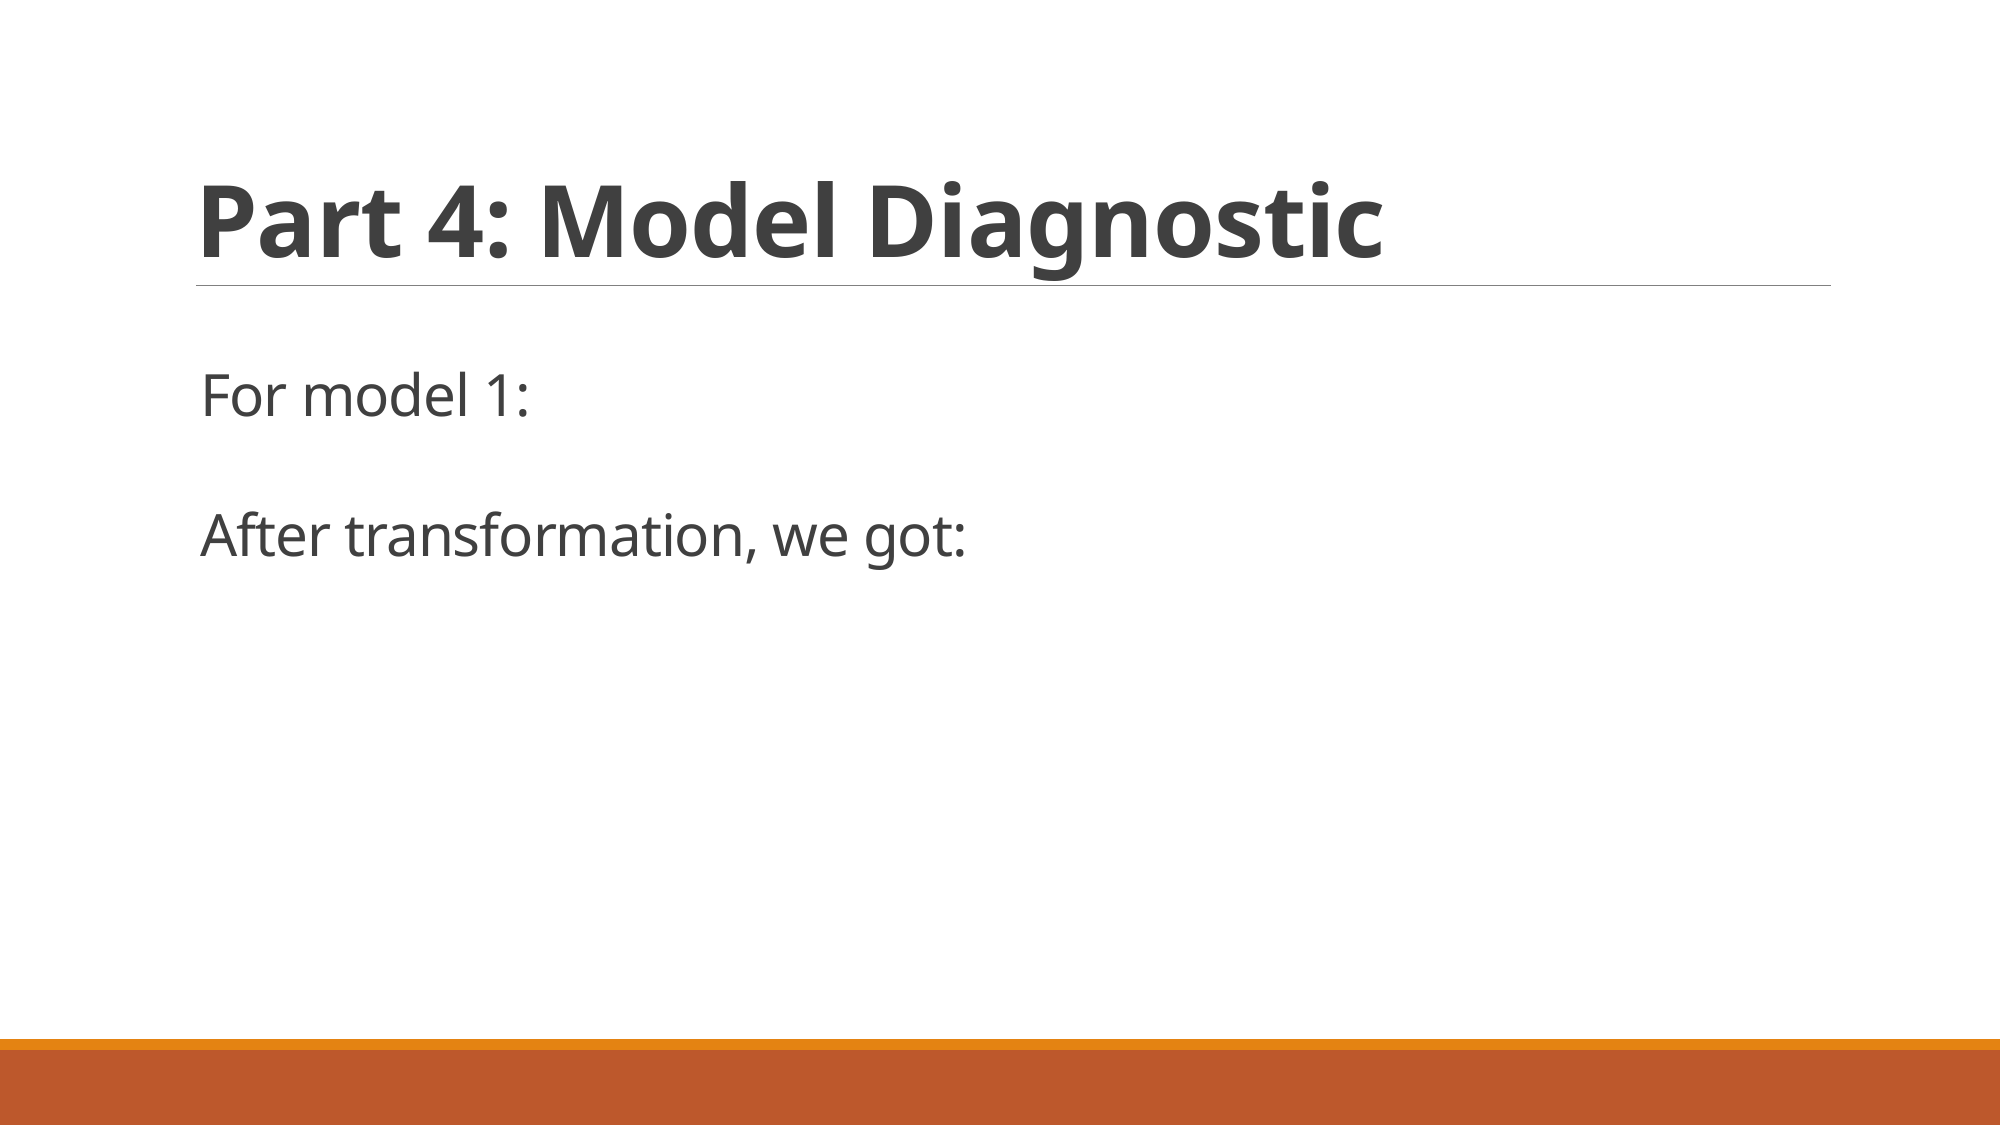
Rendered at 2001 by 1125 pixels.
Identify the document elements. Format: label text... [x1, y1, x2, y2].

text_box For model 1: After transformation, we got: [185, 350, 1099, 636]
title Part 4: Model Diagnostic [180, 47, 1830, 285]
